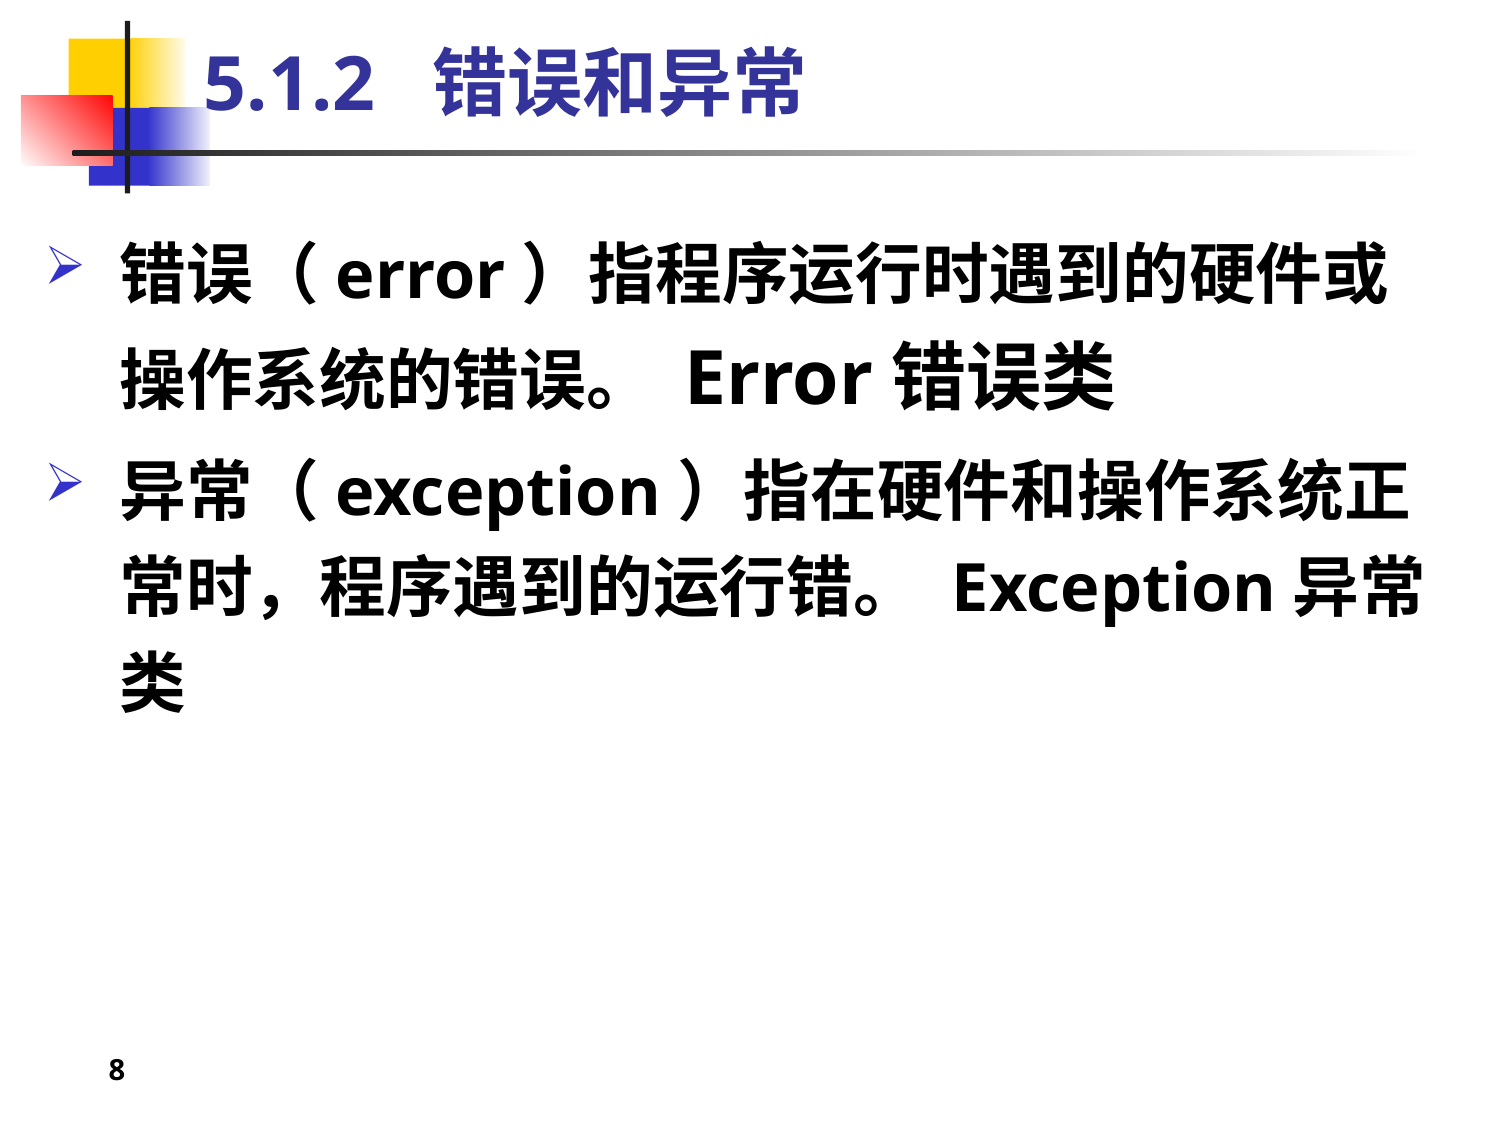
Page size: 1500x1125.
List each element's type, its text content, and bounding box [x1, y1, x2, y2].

title 5.1.2 错误和异常 [188, 0, 1468, 134]
list 错误（error）指程序运行时遇到的硬件或操作系统的错误。 Error错误类 异常（exception）指在硬件和操作系统正常时，程序遇到的运行错。 Exception异常类 [29, 208, 1469, 681]
slide_number 8 [20, 1023, 141, 1099]
